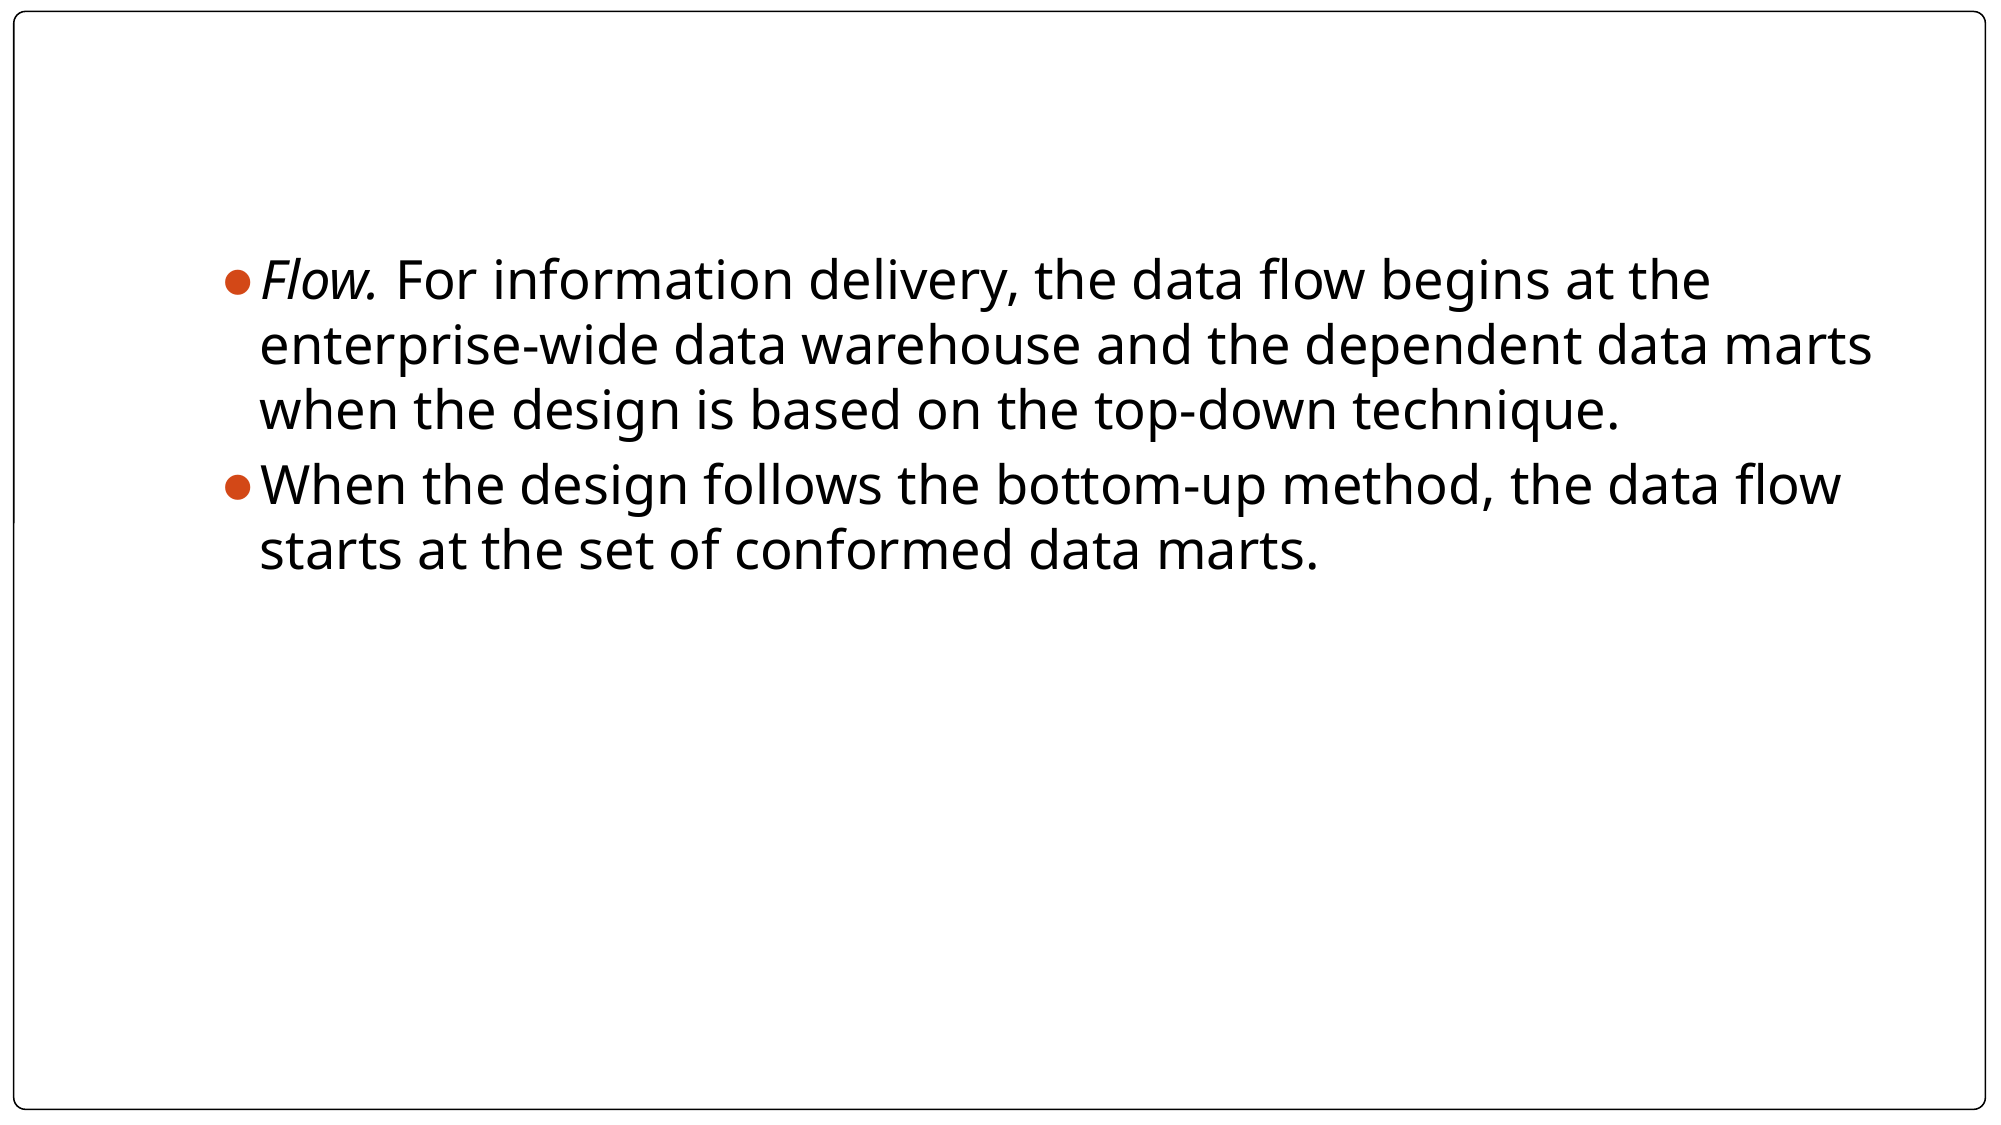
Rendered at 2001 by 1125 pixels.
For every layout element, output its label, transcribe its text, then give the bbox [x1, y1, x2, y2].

list Flow. For information delivery, the data flow begins at the enterprise-wide data warehouse and the dependent data marts when the design is based on the top-down technique. When the design follows the bottom-up method, the data flow starts at the set of conformed data marts. [200, 237, 1900, 988]
